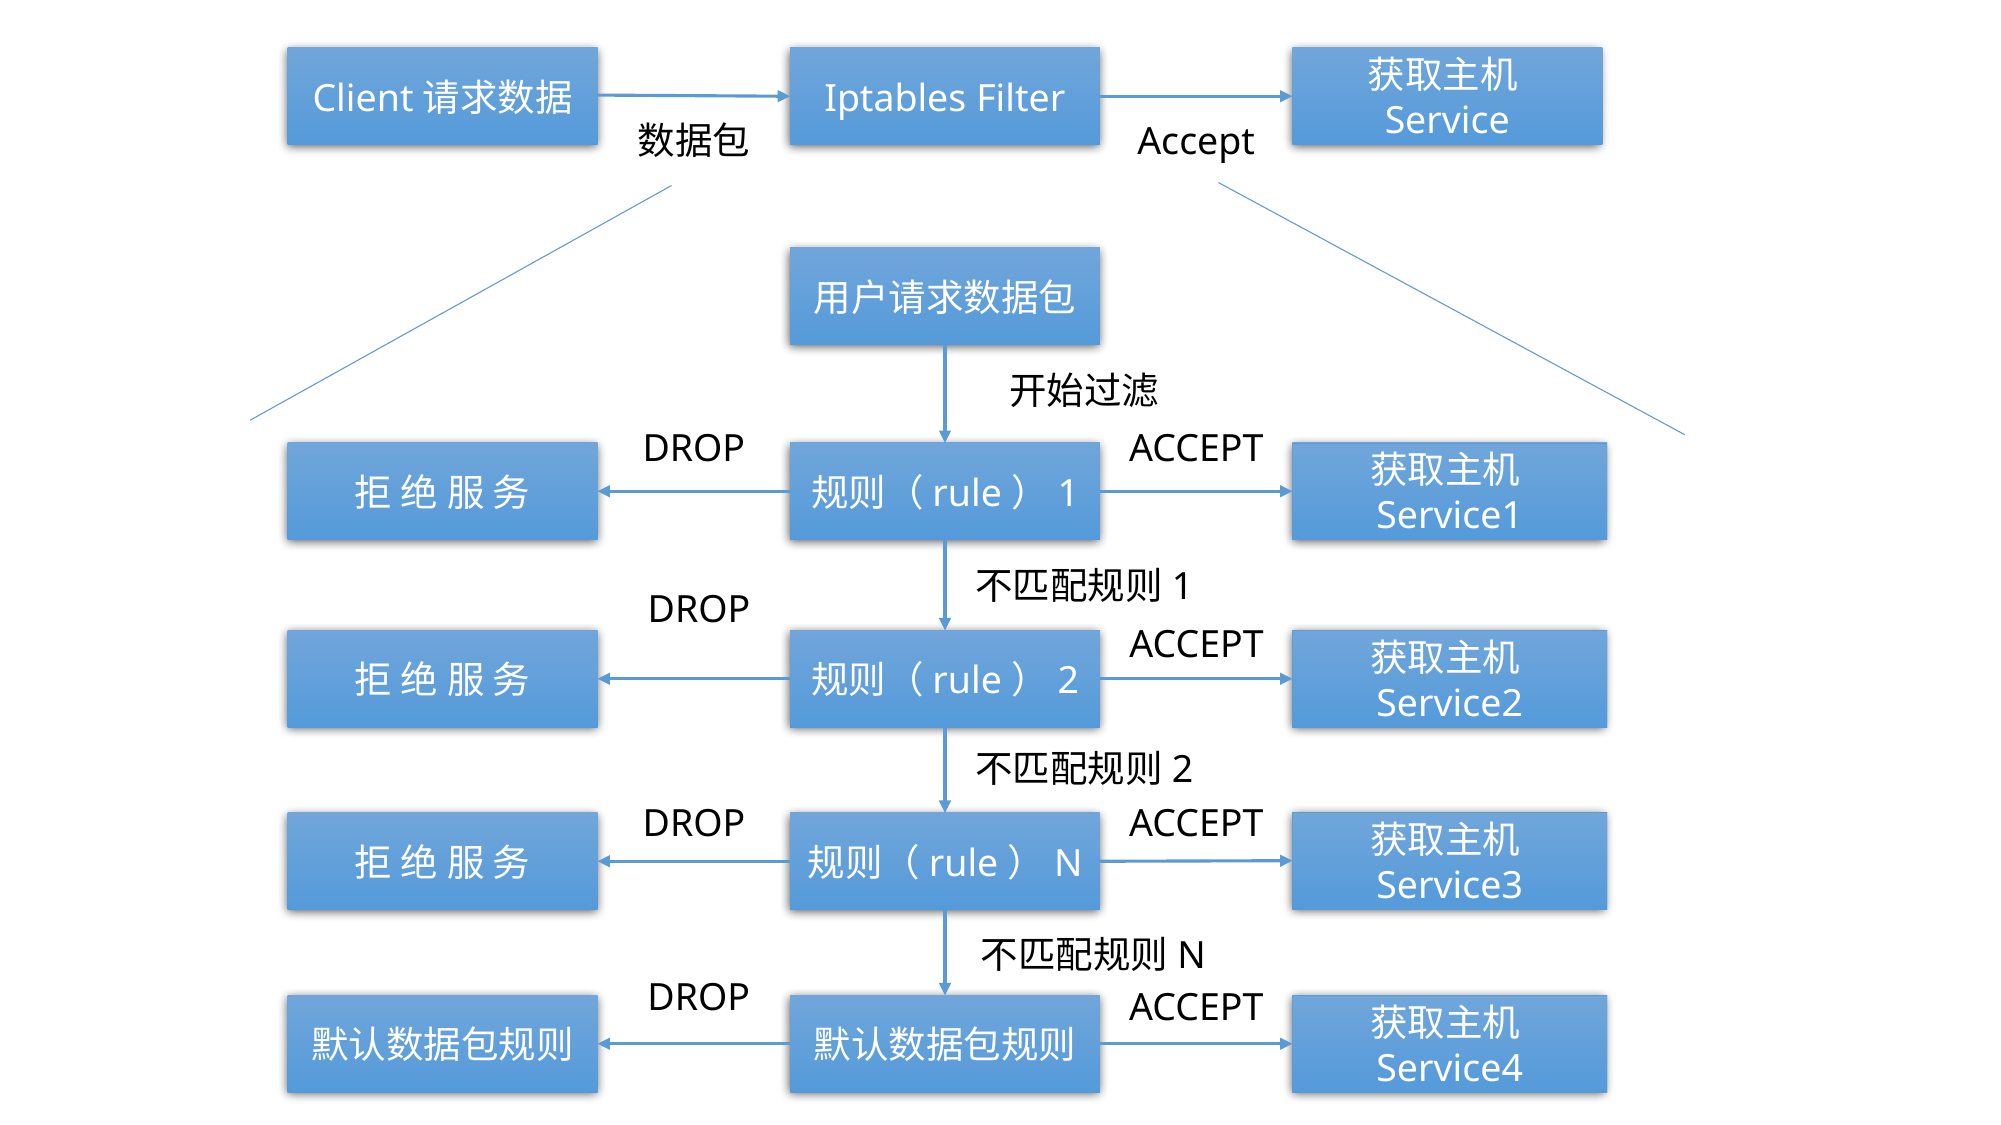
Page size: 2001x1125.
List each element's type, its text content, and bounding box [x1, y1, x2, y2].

text_box 获取主机Service [1292, 47, 1603, 145]
text_box 规则（rule）N [790, 812, 1100, 910]
text_box 获取主机Service4 [1292, 995, 1608, 1093]
text_box ACCEPT [1112, 612, 1281, 672]
text_box 规则（rule）1 [790, 442, 1100, 540]
text_box 不匹配规则N [965, 923, 1221, 984]
text_box DROP [609, 417, 779, 477]
text_box 默认数据包规则 [287, 995, 598, 1093]
text_box 数据包 [609, 109, 779, 170]
text_box DROP [614, 965, 784, 1025]
text_box ACCEPT [1111, 417, 1281, 477]
text_box DROP [614, 577, 784, 638]
text_box 开始过滤 [956, 359, 1212, 420]
text_box 不匹配规则2 [956, 737, 1212, 798]
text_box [249, 185, 672, 421]
text_box 获取主机Service3 [1292, 812, 1608, 910]
text_box ACCEPT [1111, 975, 1281, 1036]
text_box Client请求数据 [287, 47, 598, 145]
text_box 拒 绝 服 务 [287, 442, 598, 540]
text_box 用户请求数据包 [790, 247, 1100, 345]
text_box 拒 绝 服 务 [287, 812, 598, 910]
text_box 拒 绝 服 务 [287, 630, 598, 728]
text_box 默认数据包规则 [790, 995, 1100, 1093]
text_box Accept [1111, 109, 1281, 170]
text_box 获取主机Service1 [1292, 442, 1608, 540]
text_box 不匹配规则1 [956, 554, 1212, 615]
text_box Iptables Filter [790, 47, 1100, 145]
text_box DROP [609, 791, 779, 852]
text_box 获取主机Service2 [1292, 630, 1608, 728]
text_box ACCEPT [1111, 791, 1281, 852]
text_box 规则（rule）2 [790, 630, 1100, 728]
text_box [1218, 182, 1685, 435]
